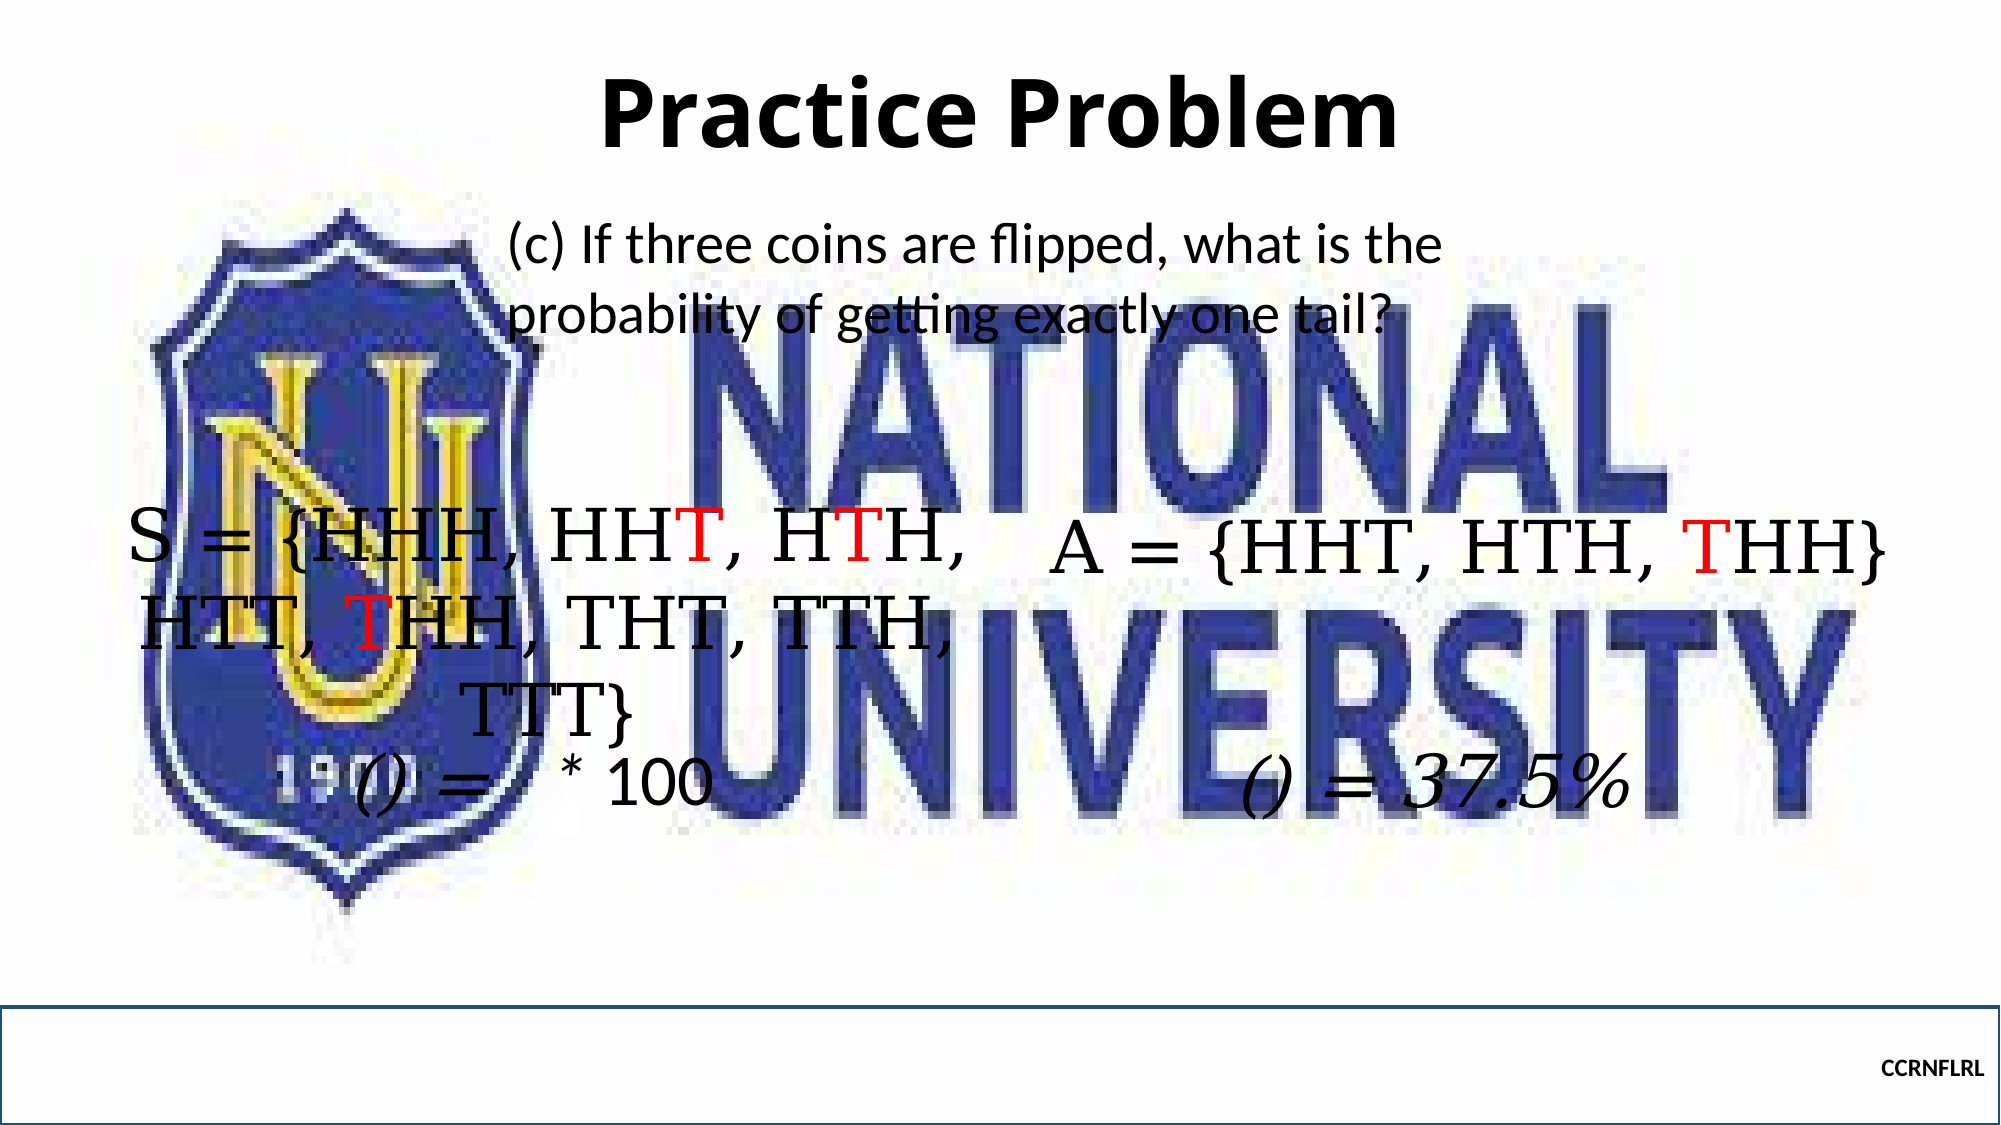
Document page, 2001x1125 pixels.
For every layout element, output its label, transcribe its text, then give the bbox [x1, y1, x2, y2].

footer CCRNFLRL [0, 1007, 2000, 1125]
text_box (c) If three coins are flipped, what is the probability of getting exactly one tail? [492, 197, 1508, 353]
picture [0, 0, 2000, 1007]
text_box A = {HHT, HTH, THH} [962, 493, 1978, 596]
text_box S = {HHH, HHT, HTH, HTT, THH, THT, TTH, TTT} [46, 481, 1049, 759]
title Practice Problem [249, 57, 1750, 176]
